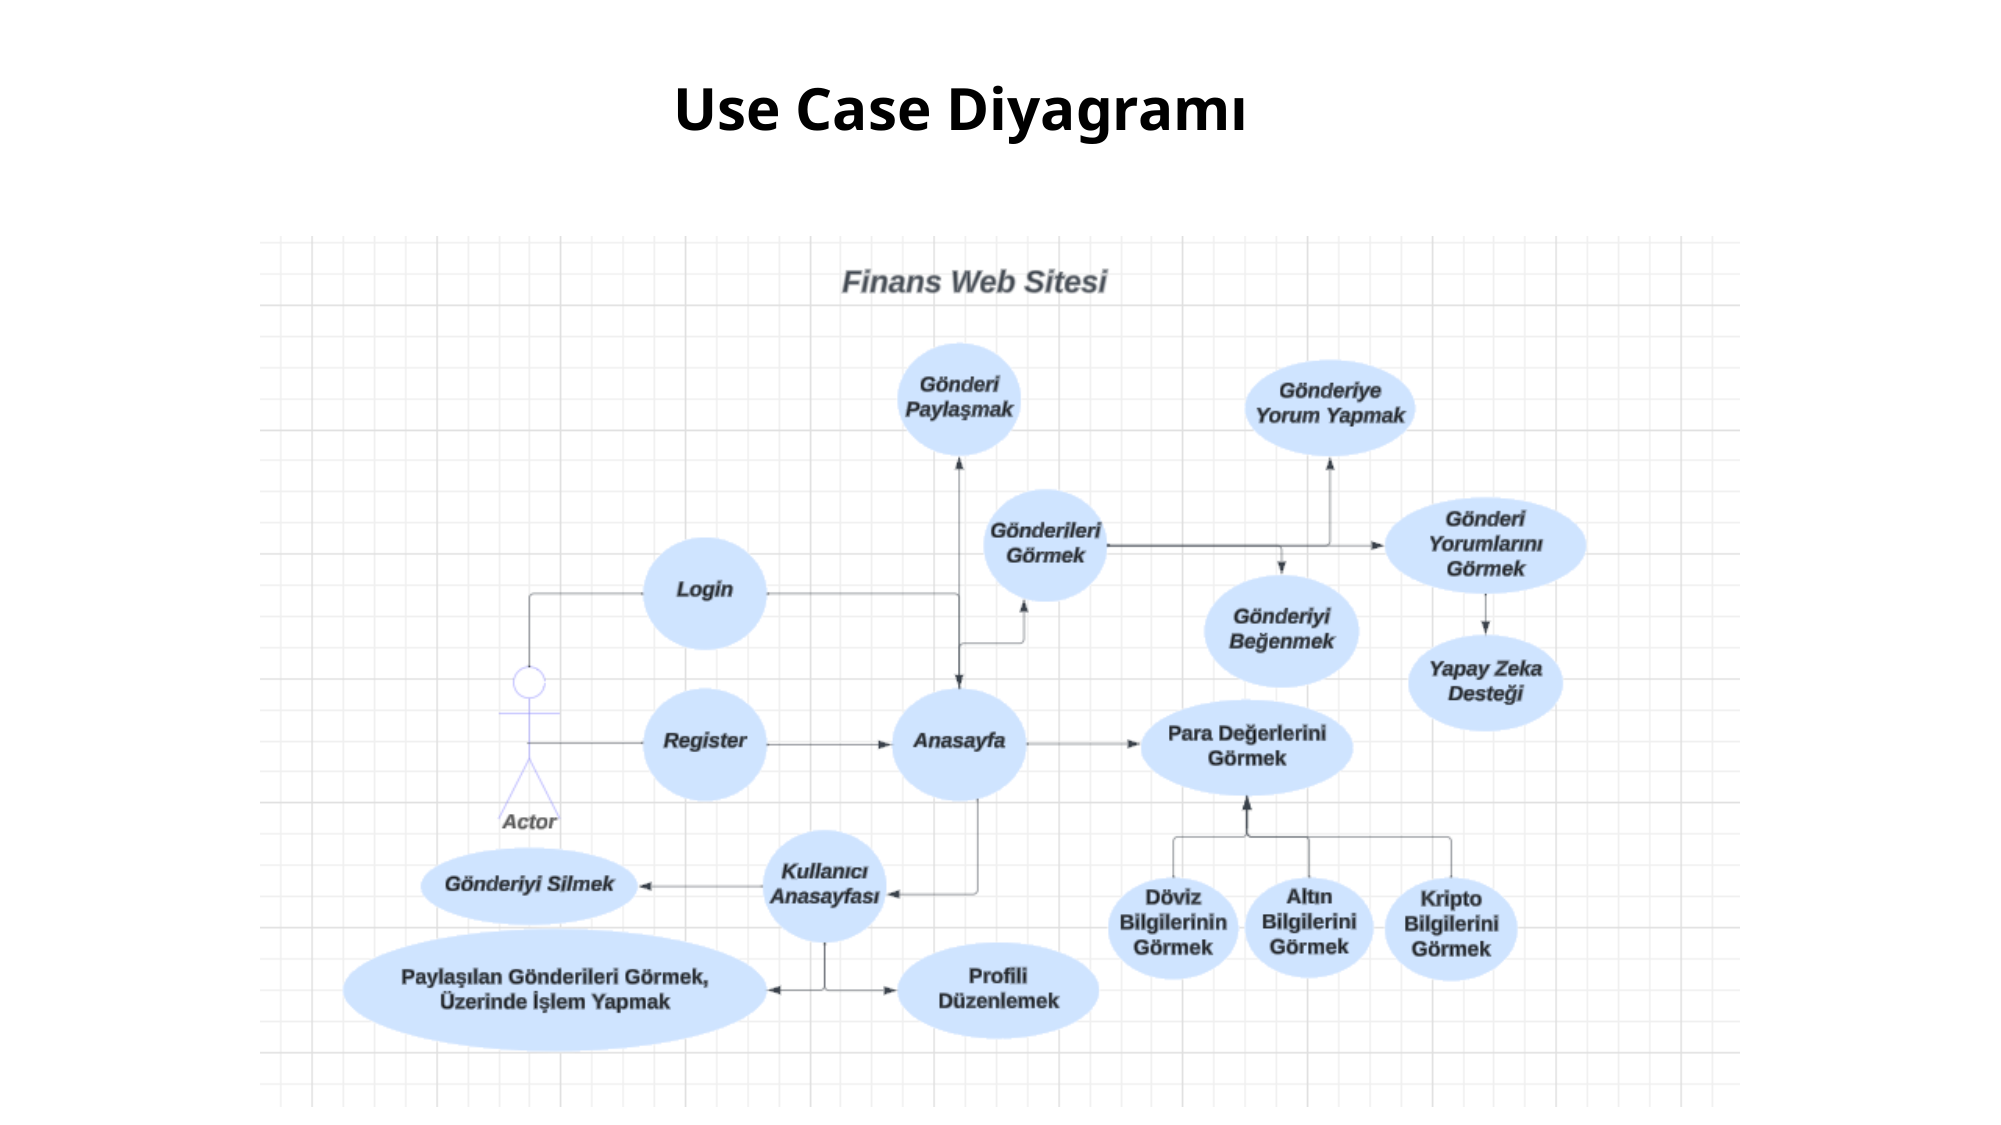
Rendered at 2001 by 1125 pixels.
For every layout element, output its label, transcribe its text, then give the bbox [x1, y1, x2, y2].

text_box Use Case Diyagramı [460, 65, 1461, 150]
picture [259, 236, 1740, 1108]
